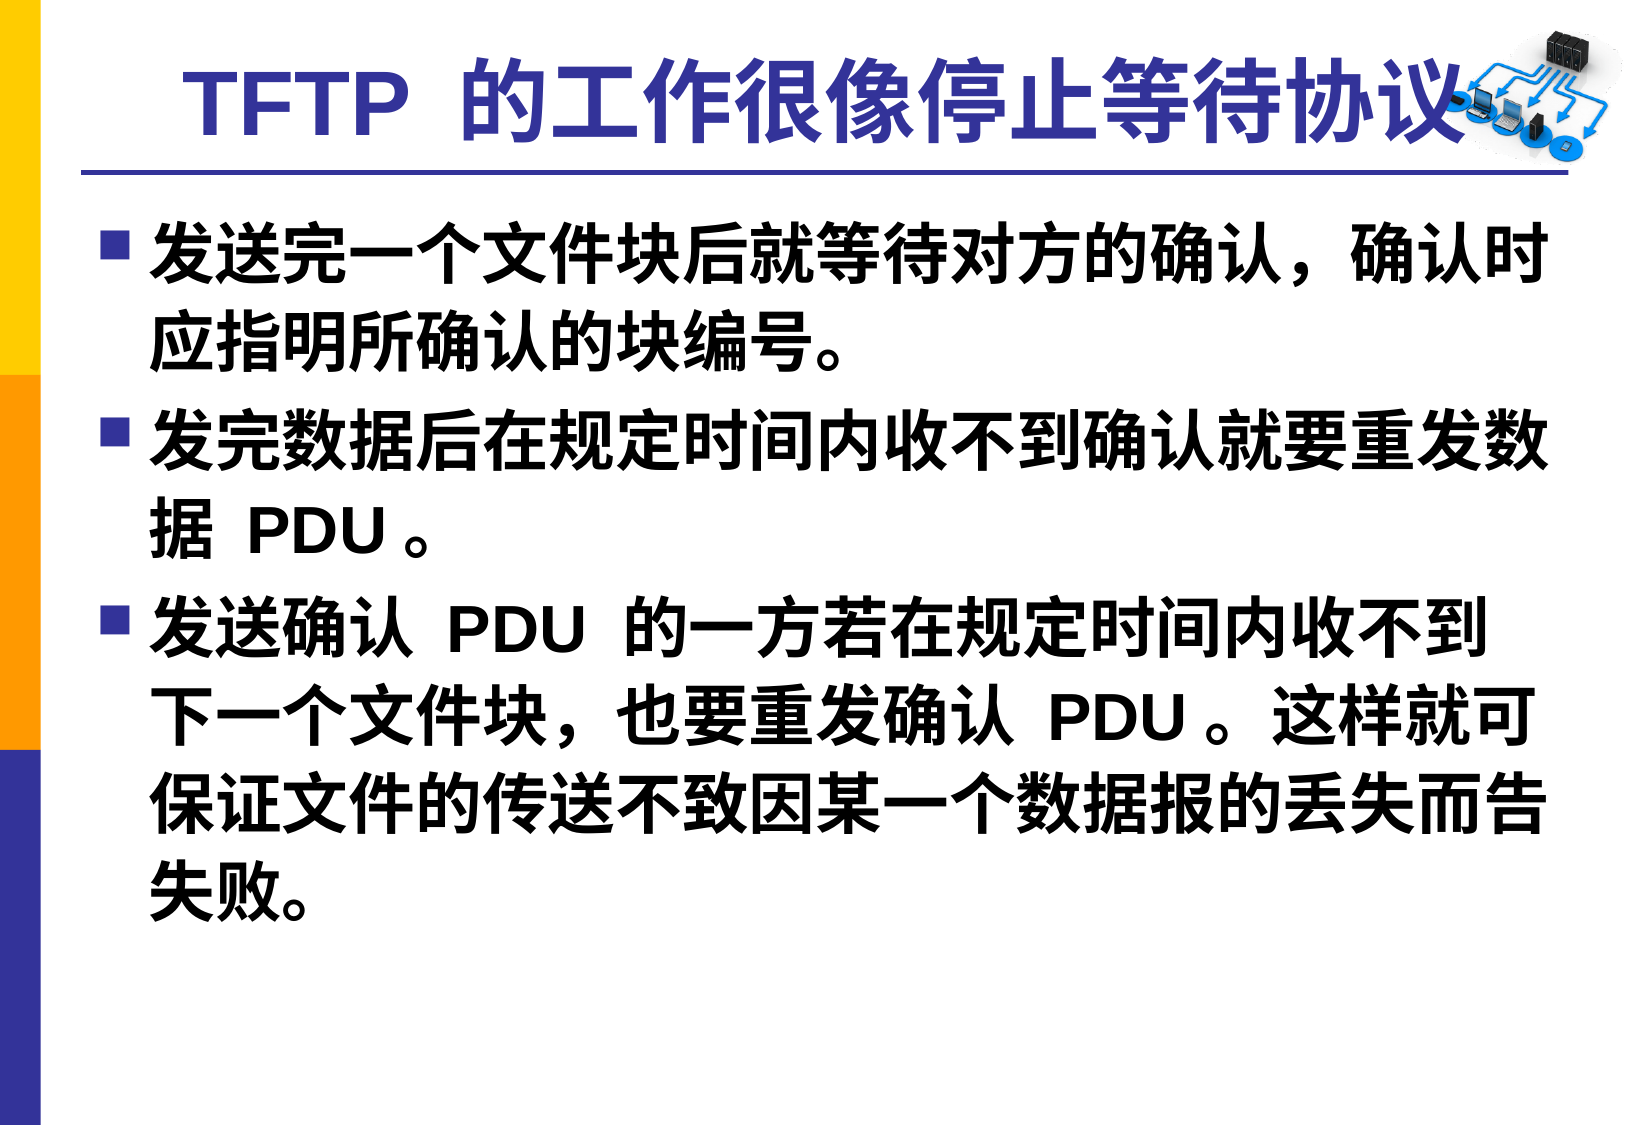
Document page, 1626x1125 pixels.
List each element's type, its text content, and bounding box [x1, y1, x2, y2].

picture [1438, 30, 1624, 165]
list 发送完一个文件块后就等待对方的确认，确认时应指明所确认的块编号。 发完数据后在规定时间内收不到确认就要重发数据 PDU。 发送确认 PDU 的一方若在规定时间内收不到下一个文件块，也要重发确认 PDU。这样就可保证文件的传送不致因某一个数据报的丢失而告失败。 [81, 196, 1569, 1006]
title TFTP 的工作很像停止等待协议 [81, 30, 1569, 161]
